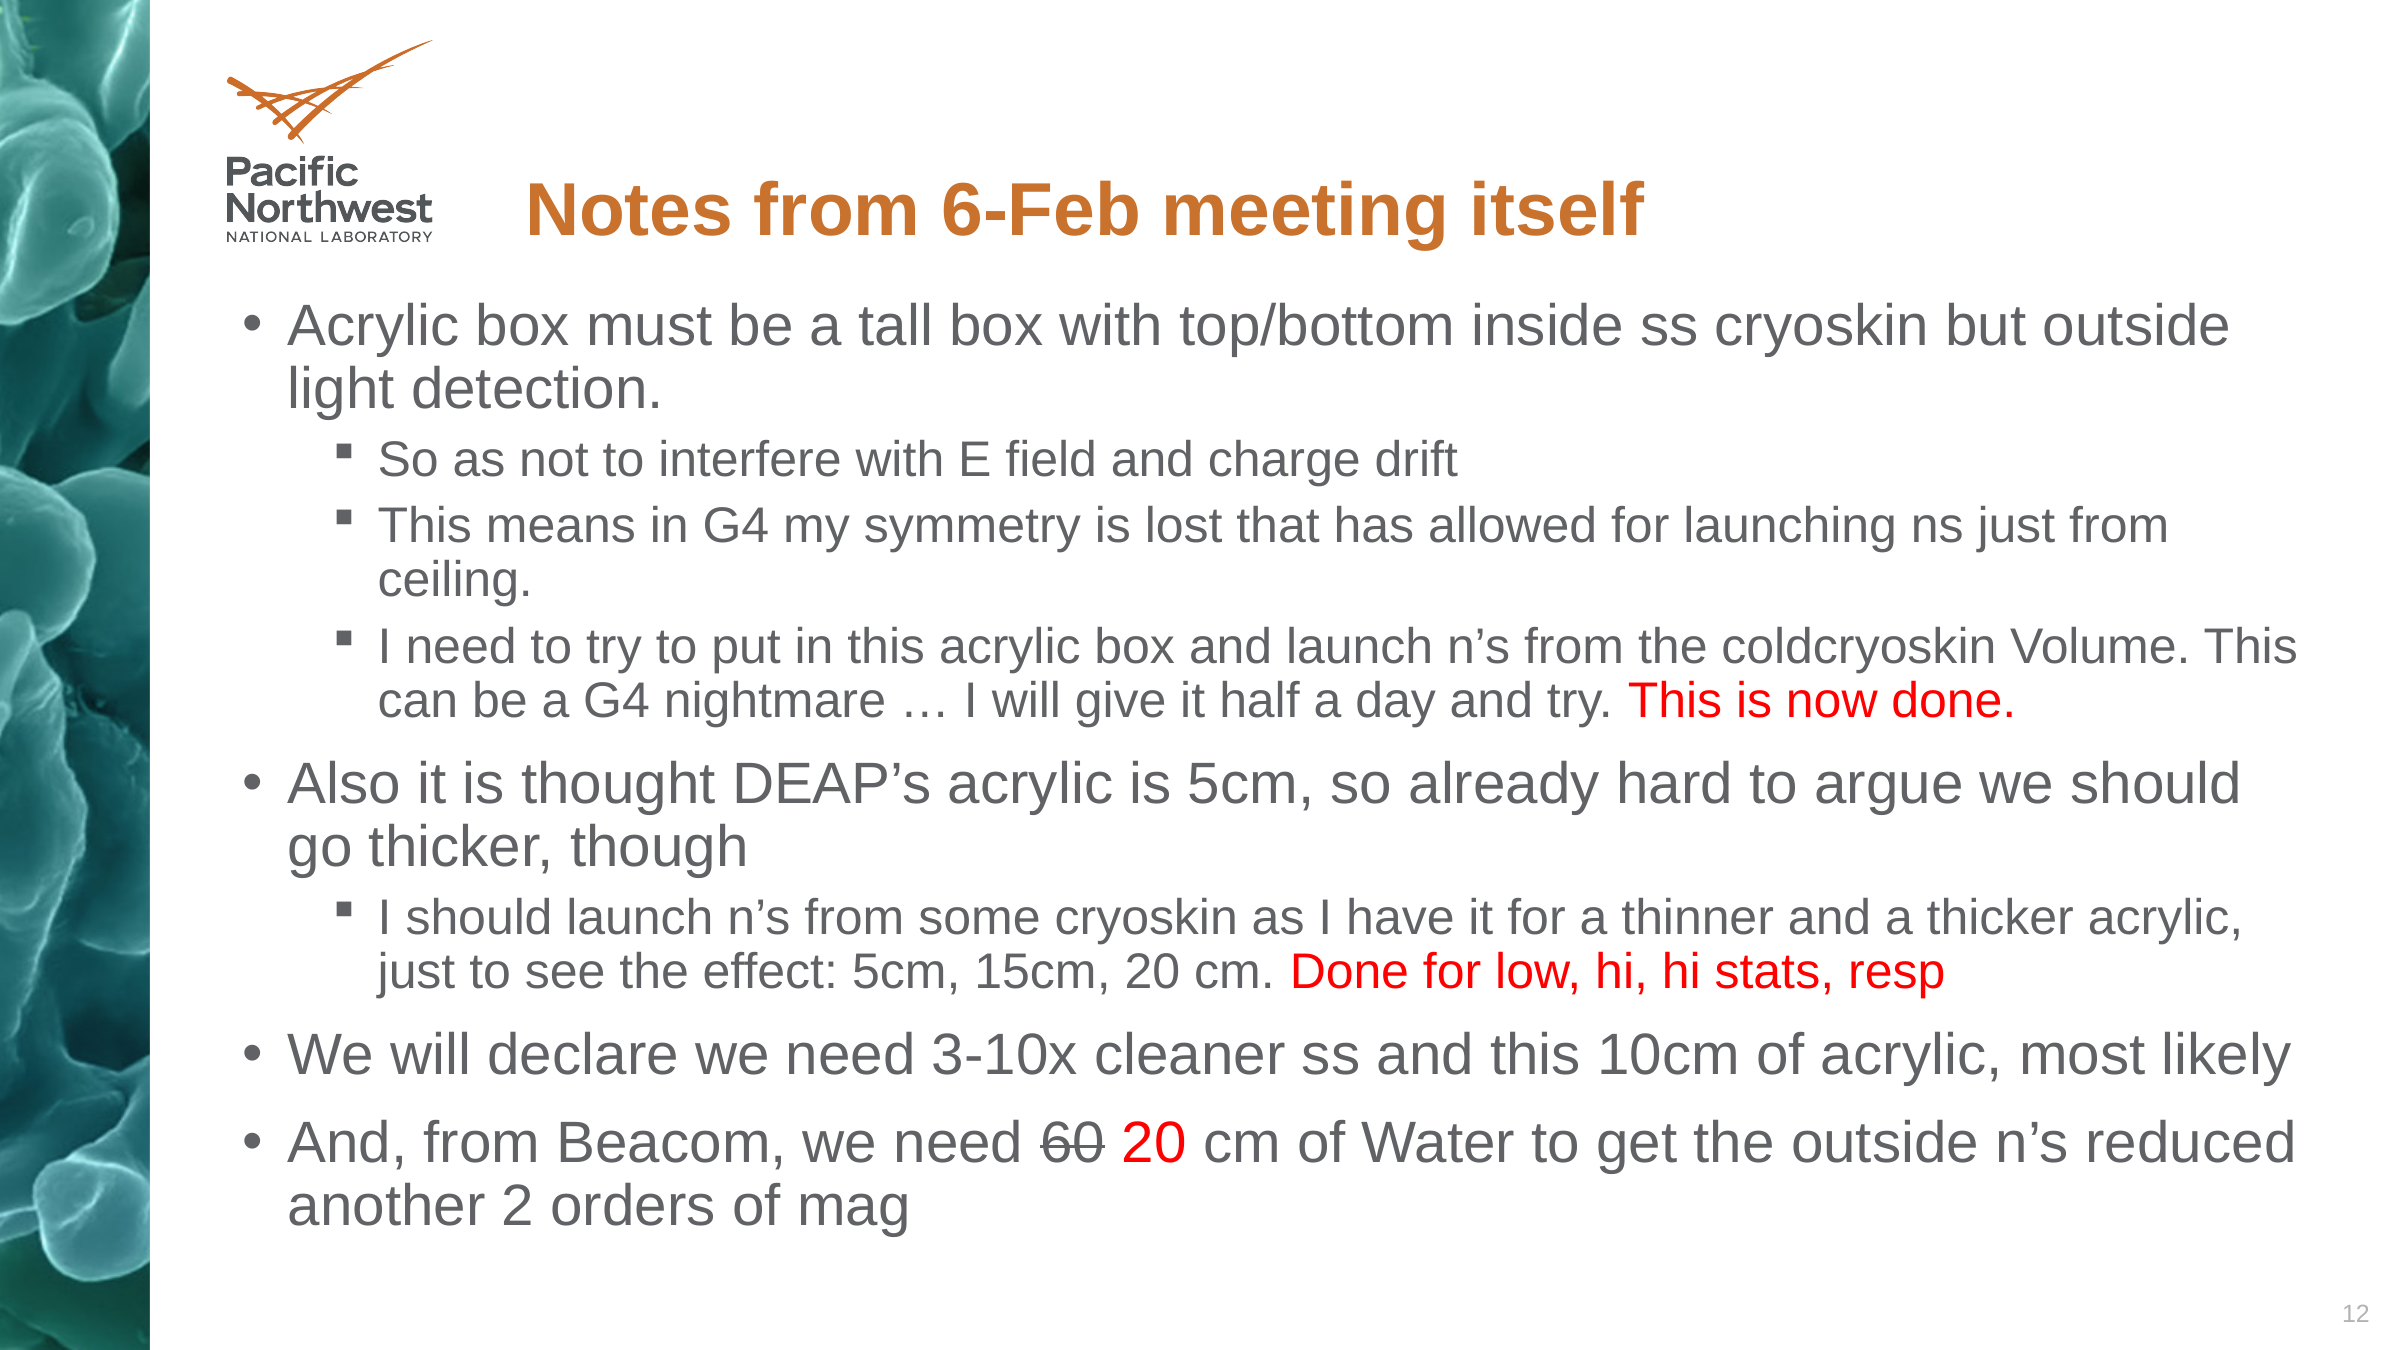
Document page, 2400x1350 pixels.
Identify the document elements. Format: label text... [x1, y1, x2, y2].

picture [225, 38, 435, 244]
slide_number 12 [2295, 1275, 2370, 1350]
list Acrylic box must be a tall box with top/bottom inside ss cryoskin but outside light detection. So as not to interfere with E field and charge drift This means in G4 my symmetry is lost that has allowed for launching ns just from ceiling. I need to try to put in this acrylic box and launch n’s from the coldcryoskin Volume. This can be a G4 nightmare … I will give it half a day and try. This is now done. Also it is thought DEAP’s acrylic is 5cm, so already hard to argue we should go thicker, though I should launch n’s from some cryoskin as I have it for a thinner and a thicker acrylic, just to see the effect: 5cm, 15cm, 20 cm. Done for low, hi, hi stats, resp We will declare we need 3-10x cleaner ss and this 10cm of acrylic, most likely And, from Beacom, we need 60 20 cm of Water to get the outside n’s reduced another 2 orders of mag [227, 287, 2328, 1275]
picture [0, 0, 149, 1350]
title Notes from 6-Feb meeting itself [525, 44, 2325, 260]
